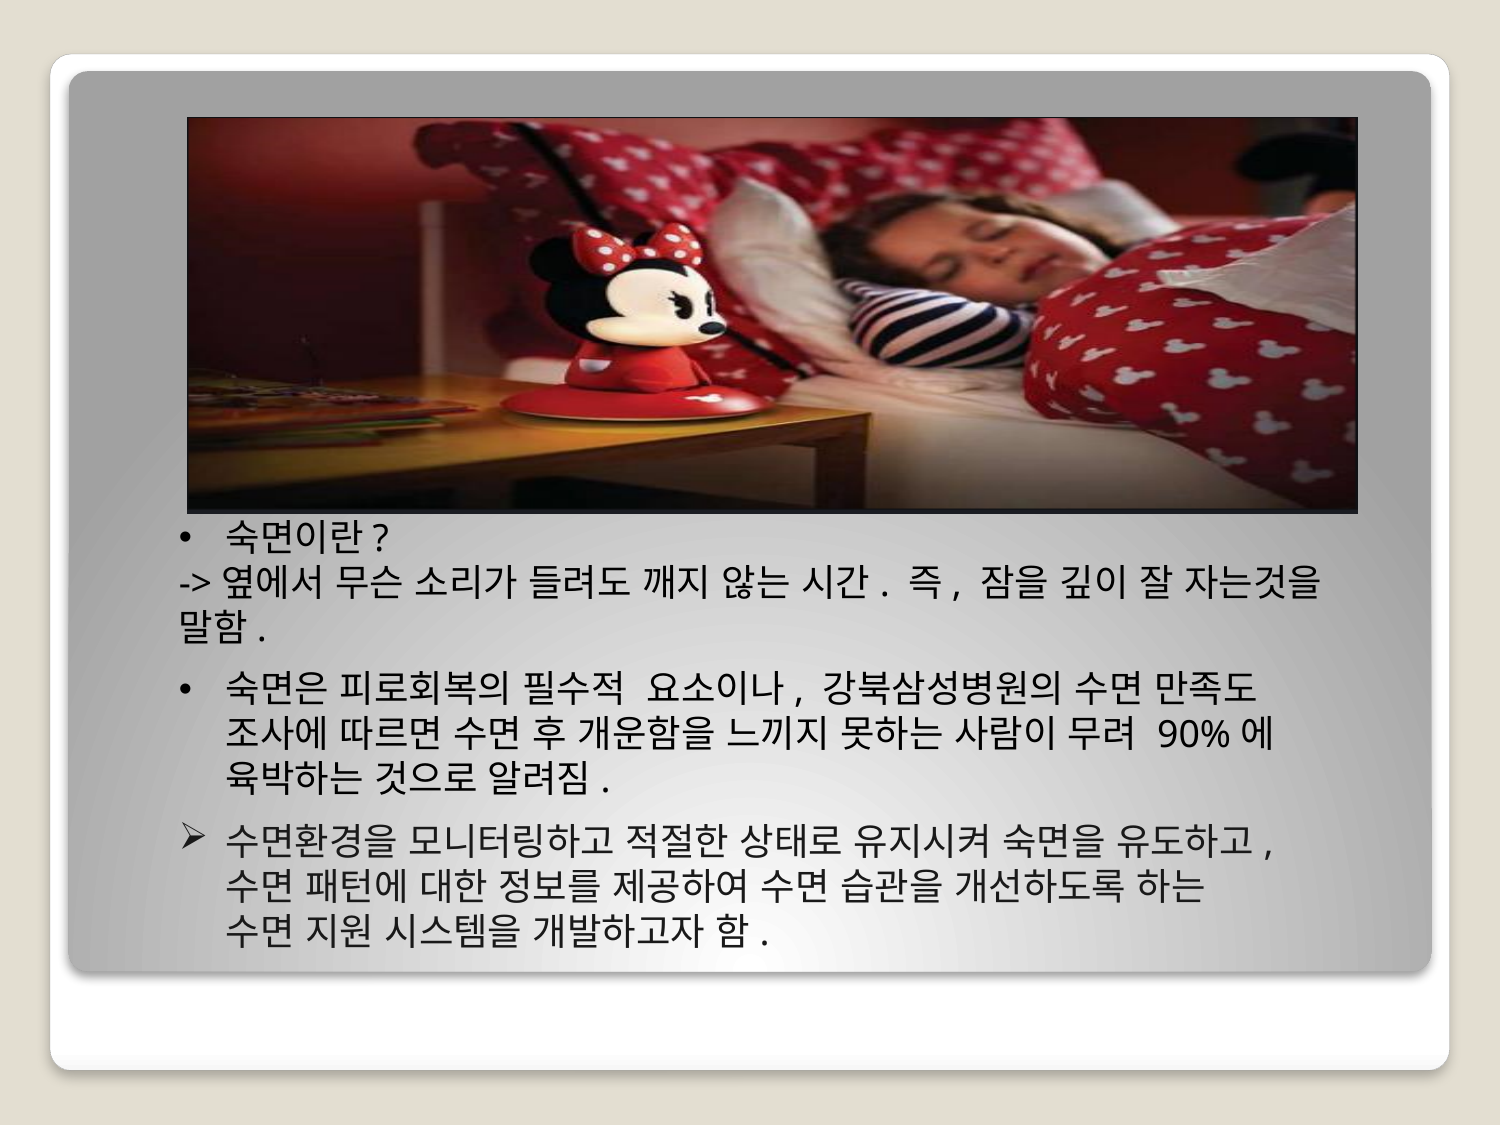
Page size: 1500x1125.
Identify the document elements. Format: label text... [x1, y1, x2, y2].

text_box 숙면이란? ->옆에서 무슨 소리가 들려도 깨지 않는 시간. 즉, 잠을 깊이 잘 자는것을 말함. [164, 506, 1380, 657]
picture [187, 116, 1359, 514]
text_box 수면환경을 모니터링하고 적절한 상태로 유지시켜 숙면을 유도하고, 수면 패턴에 대한 정보를 제공하여 수면 습관을 개선하도록 하는 수면 지원 시스템을 개발하고자 함. [163, 810, 1395, 961]
text_box 숙면은 피로회복의 필수적 요소이나, 강북삼성병원의 수면 만족도 조사에 따르면 수면 후 개운함을 느끼지 못하는 사람이 무려 90%에 육박하는 것으로 알려짐. [164, 658, 1380, 808]
